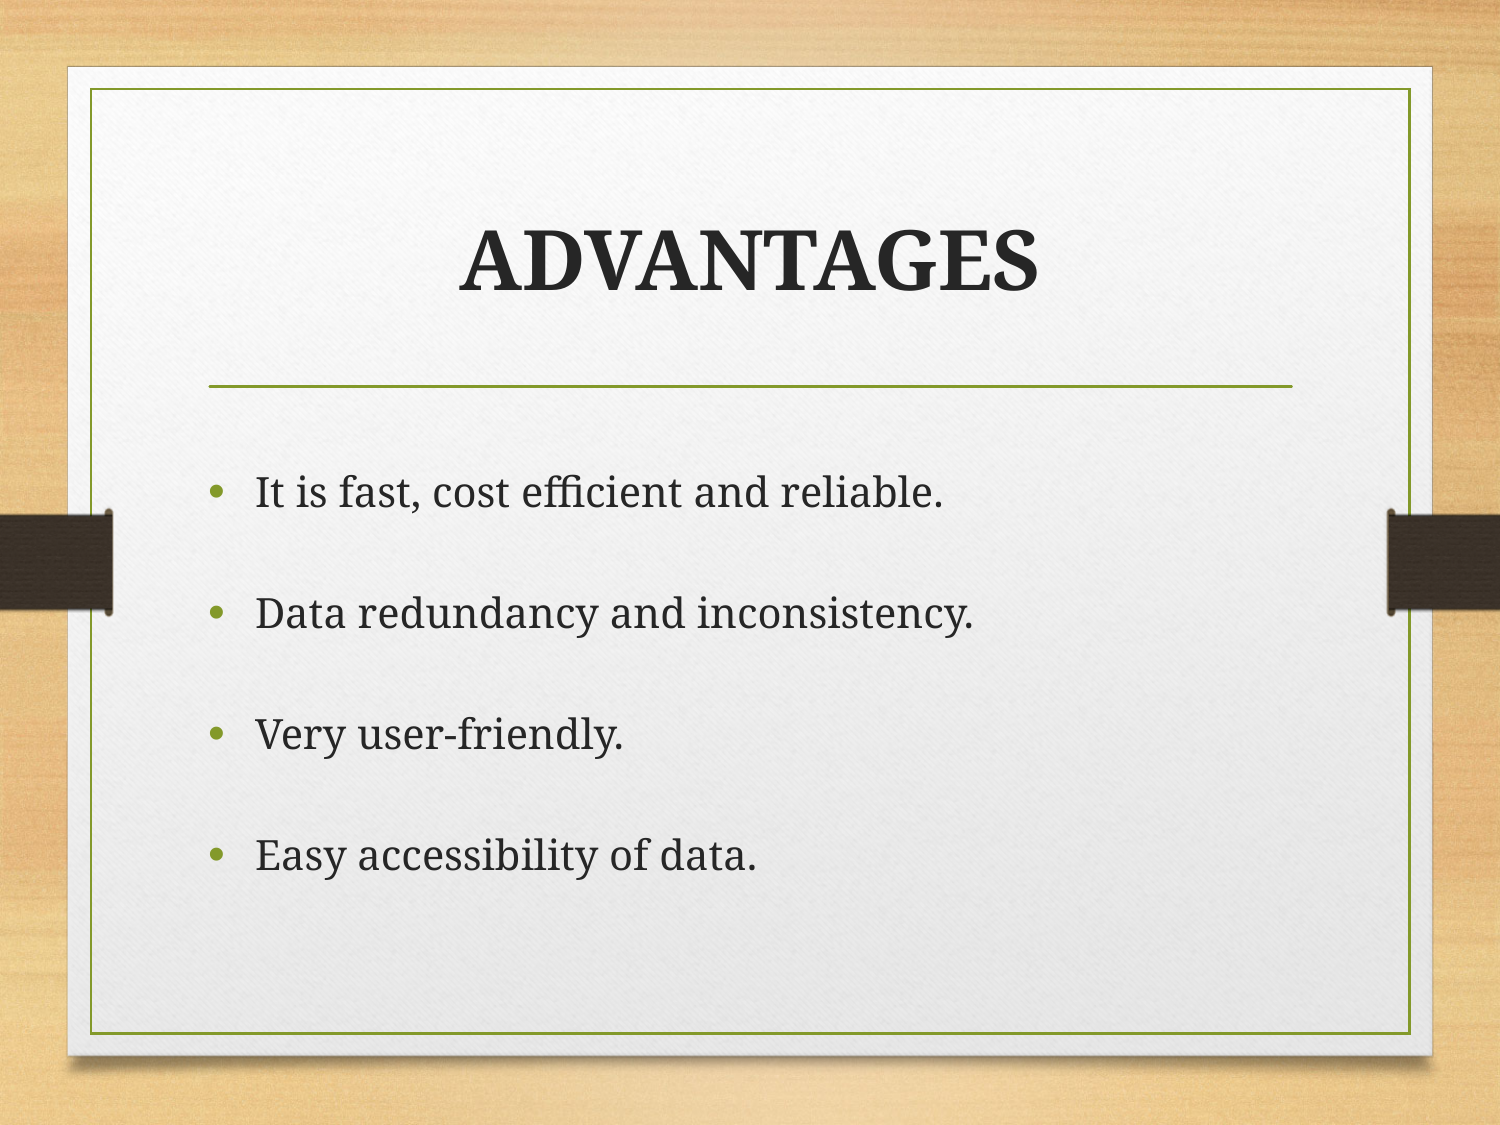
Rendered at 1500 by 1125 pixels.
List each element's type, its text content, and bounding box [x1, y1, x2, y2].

title ADVANTAGES [193, 150, 1309, 365]
picture [0, 0, 1500, 1125]
list It is fast, cost efficient and reliable. Data redundancy and inconsistency. Very user-friendly. Easy accessibility of data. [193, 408, 1309, 974]
